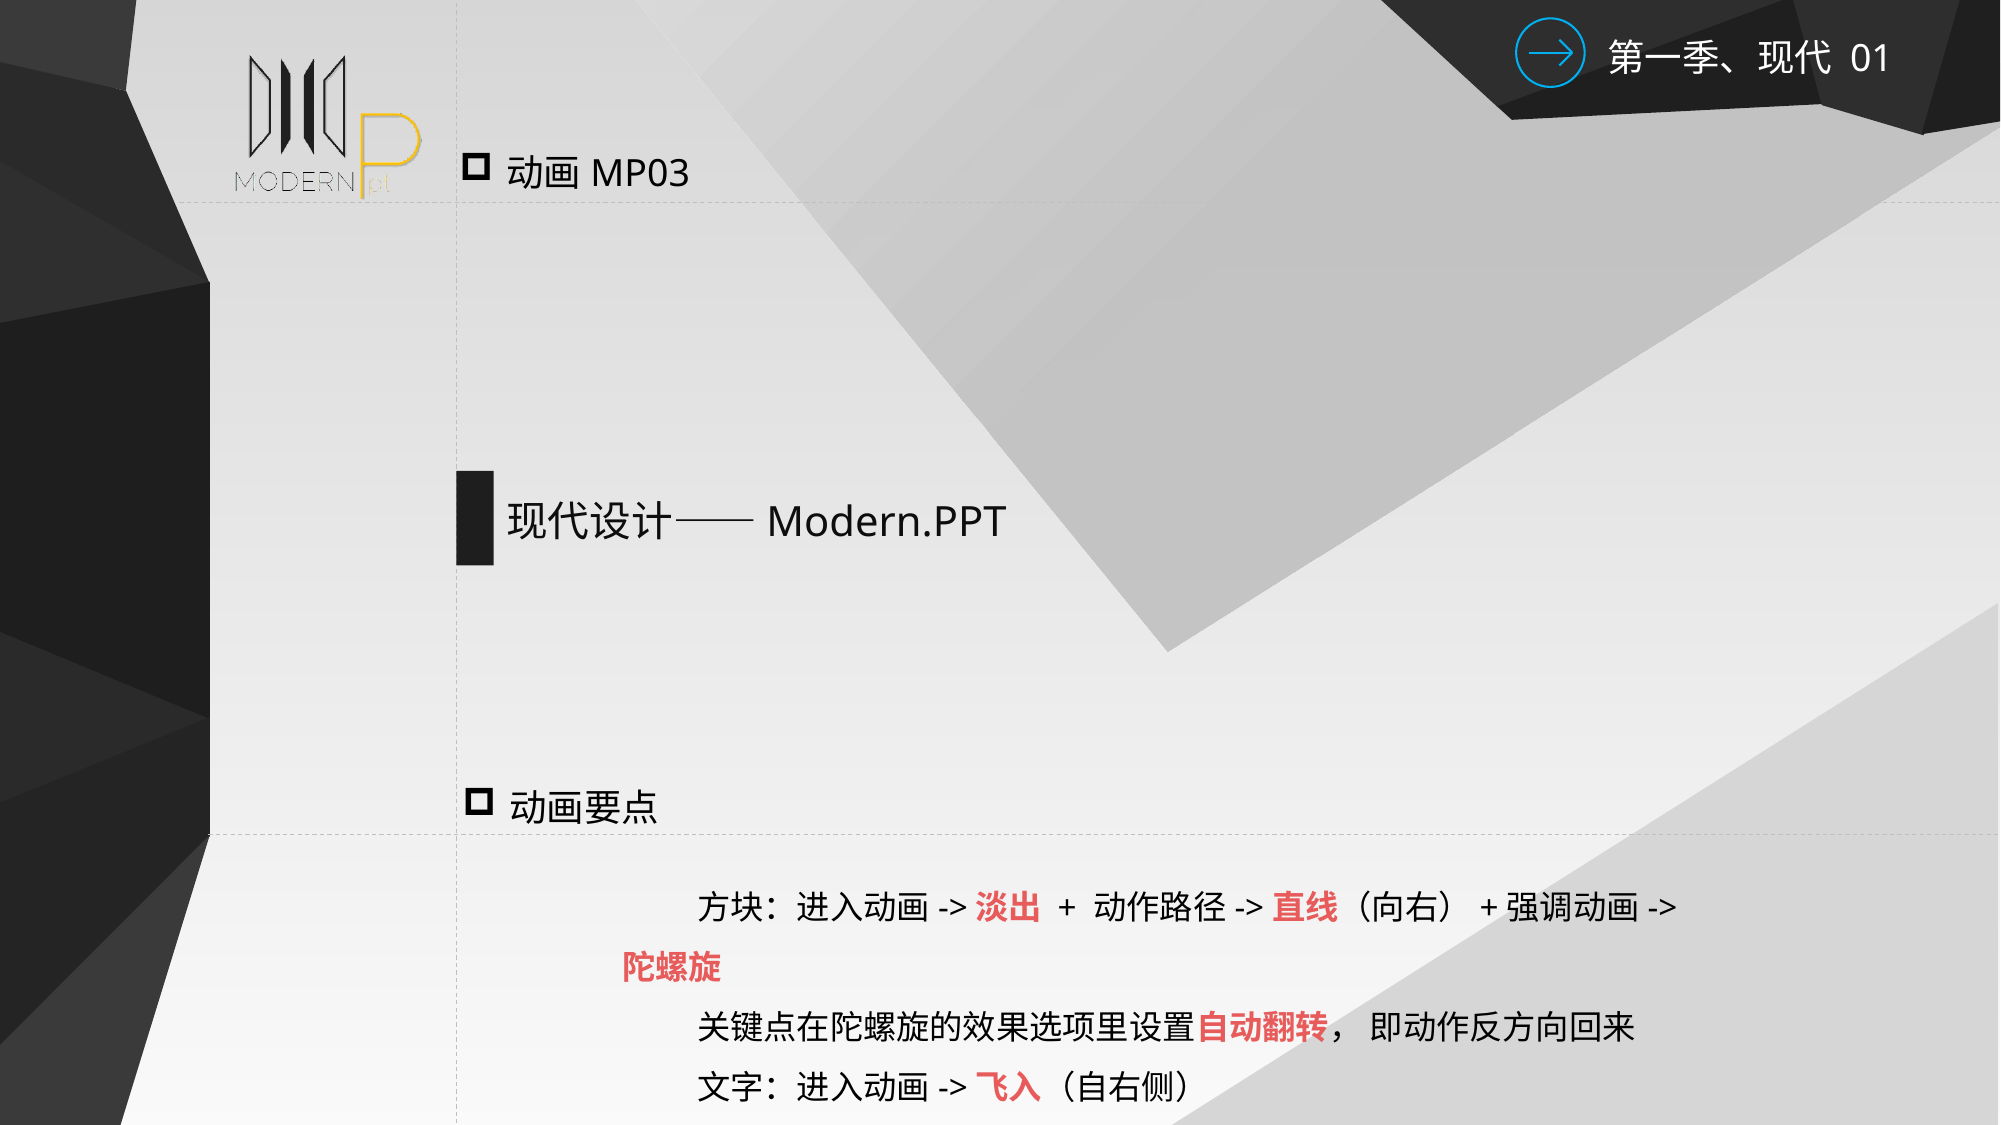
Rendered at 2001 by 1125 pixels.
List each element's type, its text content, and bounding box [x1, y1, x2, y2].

text_box [455, 470, 495, 566]
picture [179, 0, 446, 243]
text_box 动画要点 [447, 776, 675, 834]
text_box 动画MP03 [444, 141, 705, 202]
text_box 现代设计——Modern.PPT [491, 487, 1022, 552]
text_box 方块：进入动画->淡出 + 动作路径->直线（向右）+强调动画->陀螺旋 关键点在陀螺旋的效果选项里设置自动翻转， 即动作反方向回来 文字：进入动画->飞入（自右侧） [607, 858, 1726, 1054]
